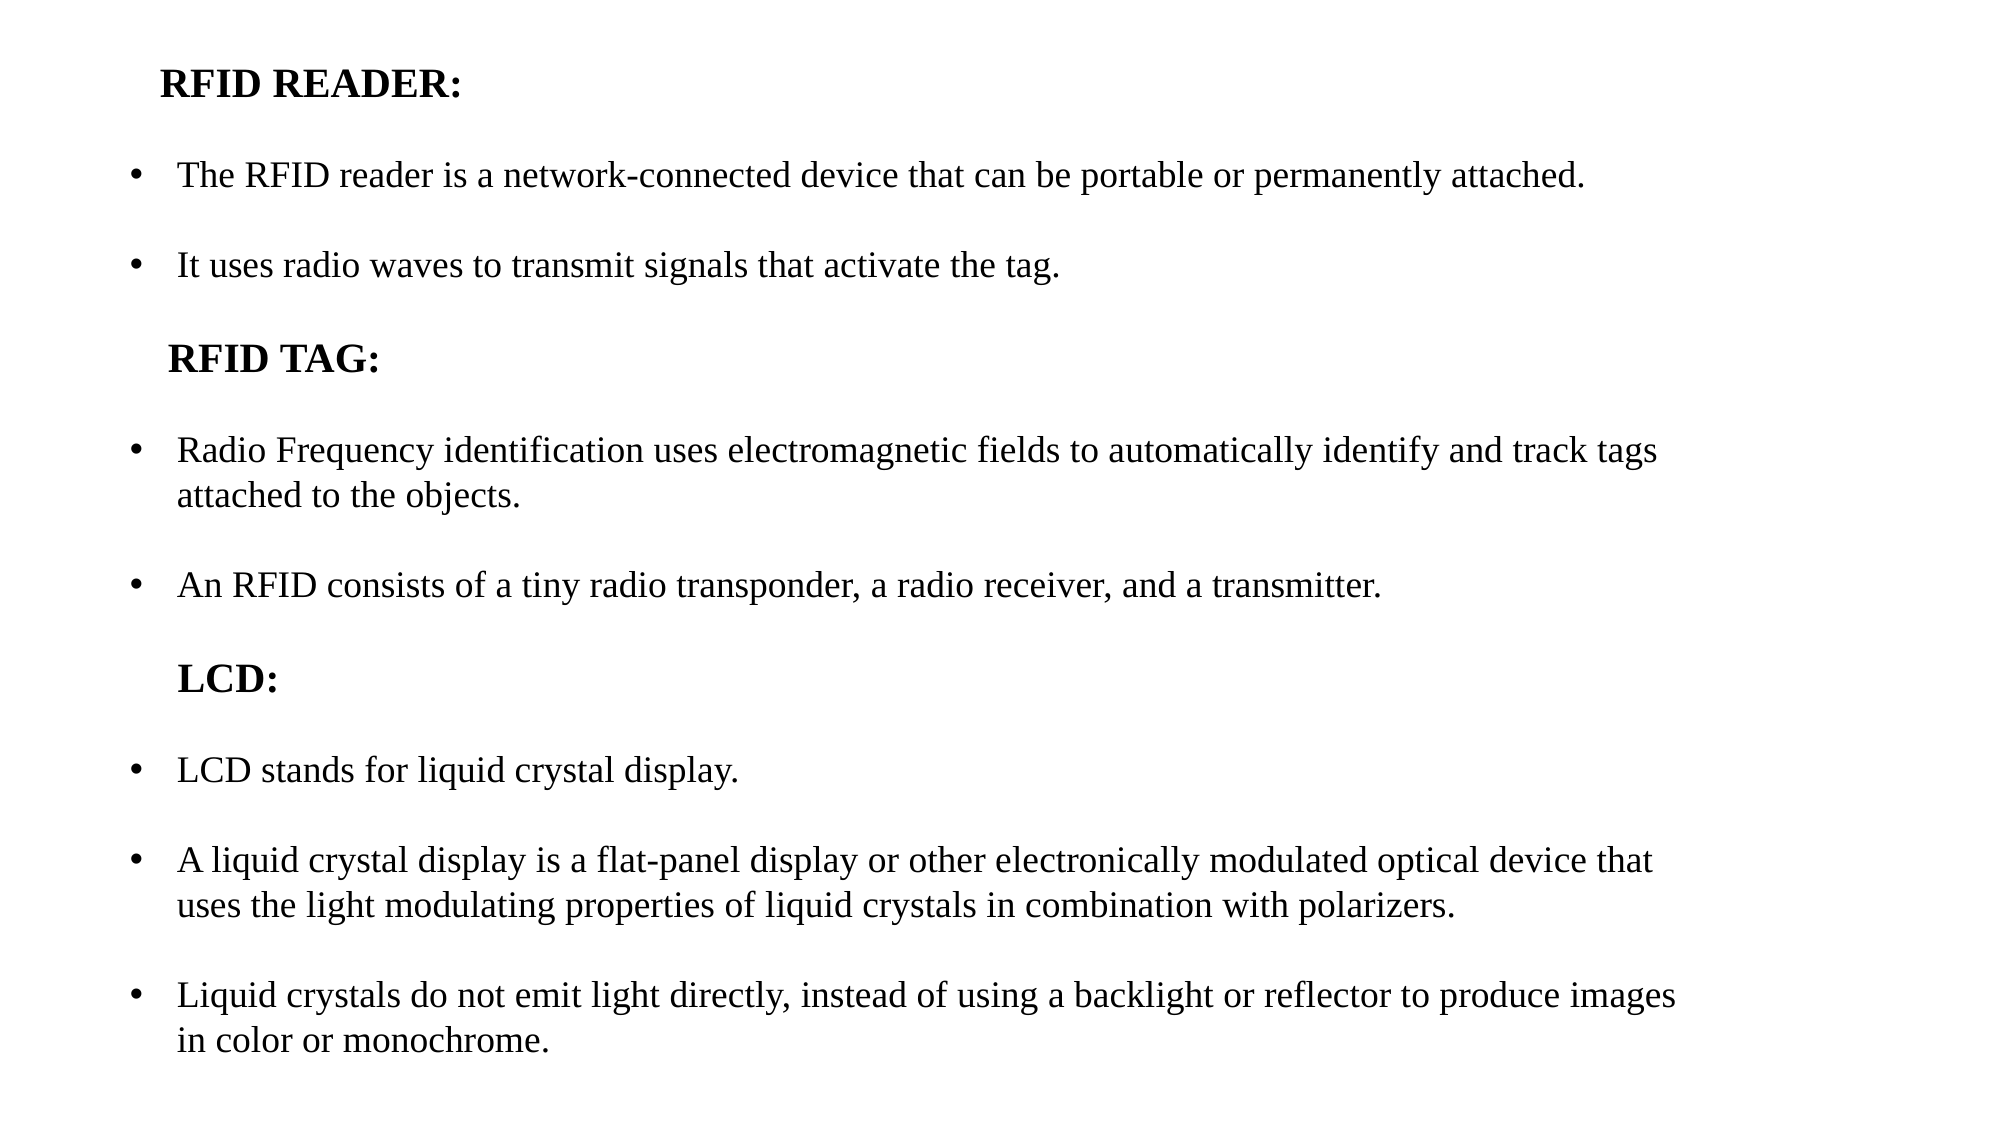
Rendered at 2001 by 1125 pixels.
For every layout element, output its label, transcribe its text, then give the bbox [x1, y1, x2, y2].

text_box RFID READER: The RFID reader is a network-connected device that can be portable or permanently attached. It uses radio waves to transmit signals that activate the tag. RFID TAG: Radio Frequency identification uses electromagnetic fields to automatically identify and track tags attached to the objects. An RFID consists of a tiny radio transponder, a radio receiver, and a transmitter. LCD: LCD stands for liquid crystal display. A liquid crystal display is a flat-panel display or other electronically modulated optical device that uses the light modulating properties of liquid crystals in combination with polarizers. Liquid crystals do not emit light directly, instead of using a backlight or reflector to produce images in color or monochrome. [40, 48, 1718, 1068]
